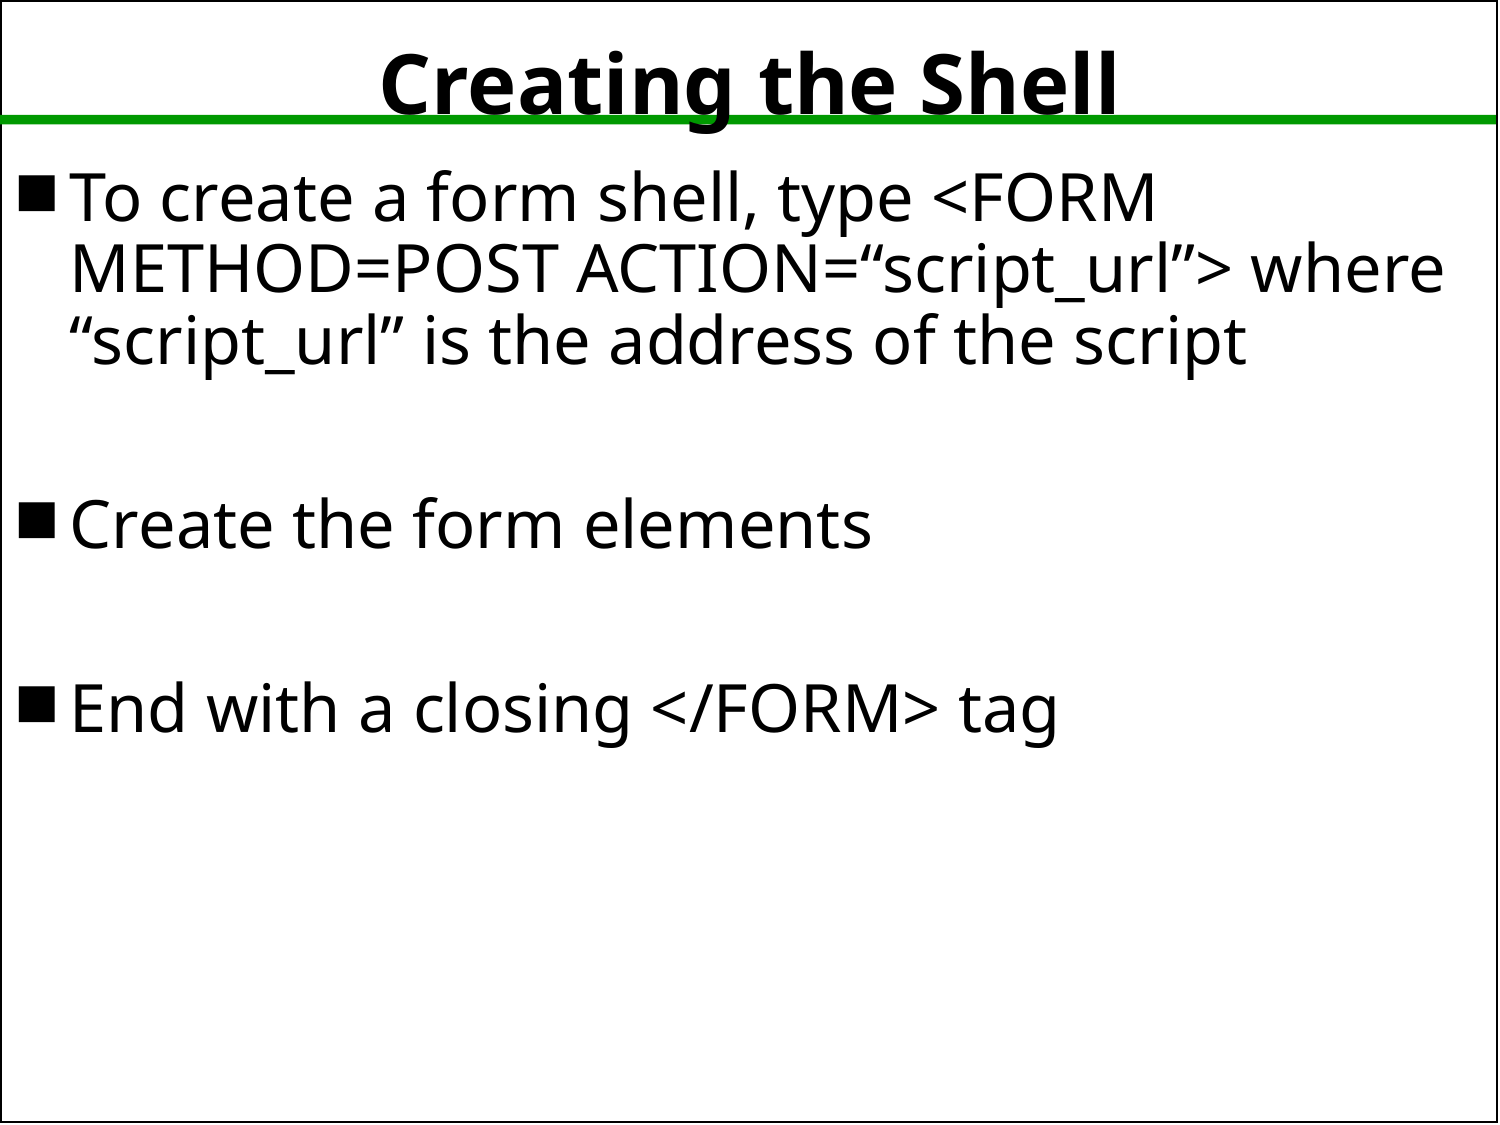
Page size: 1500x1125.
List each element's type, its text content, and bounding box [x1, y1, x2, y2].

list To create a form shell, type <FORM METHOD=POST ACTION=“script_url”> where “script_url” is the address of the script Create the form elements End with a closing </FORM> tag [7, 155, 1493, 1068]
title Creating the Shell [7, 15, 1493, 155]
